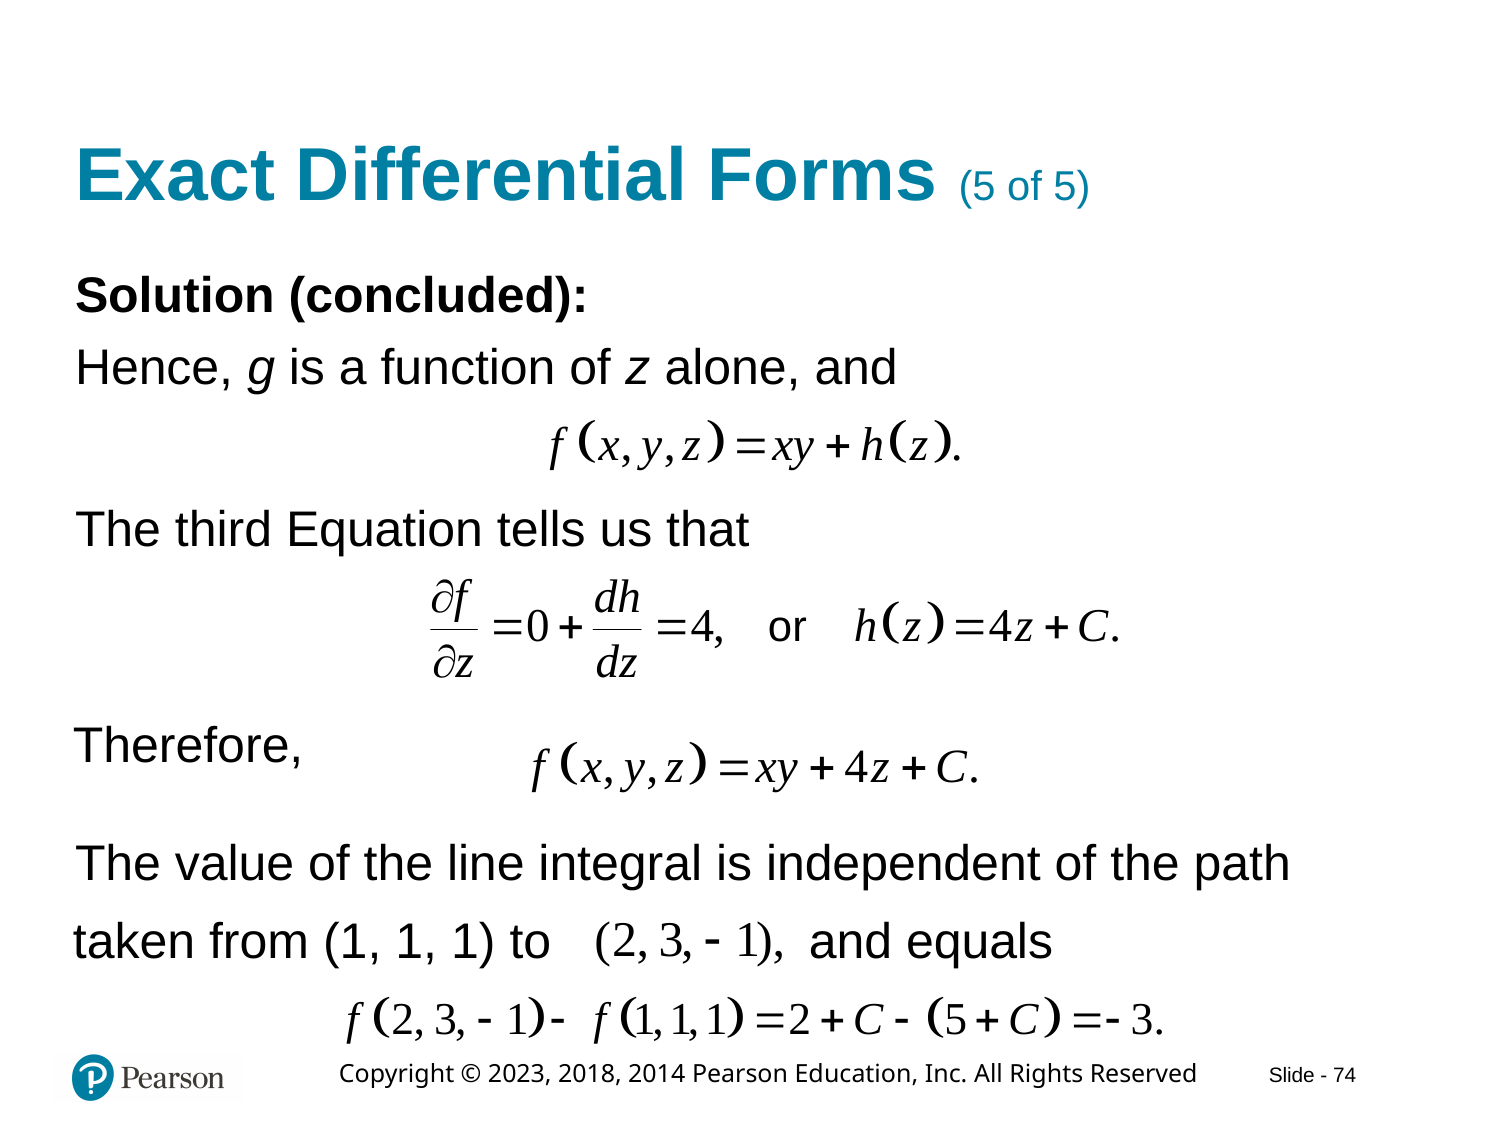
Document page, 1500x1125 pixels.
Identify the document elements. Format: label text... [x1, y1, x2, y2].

list The third Equation tells us that [75, 496, 1425, 564]
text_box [537, 417, 963, 480]
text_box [426, 572, 1122, 683]
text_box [334, 993, 1166, 1053]
list taken from (1, 1, 1) to [72, 908, 575, 983]
picture [51, 1053, 245, 1102]
list and equals [808, 908, 1425, 980]
list Solution (concluded): Hence, g is a function of z alone, and [75, 262, 1425, 402]
list Therefore, [72, 712, 326, 779]
title Exact Differential Forms (5 of 5) [75, 35, 1425, 216]
list The value of the line integral is independent of the path [75, 830, 1425, 899]
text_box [591, 917, 788, 974]
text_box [519, 739, 981, 802]
